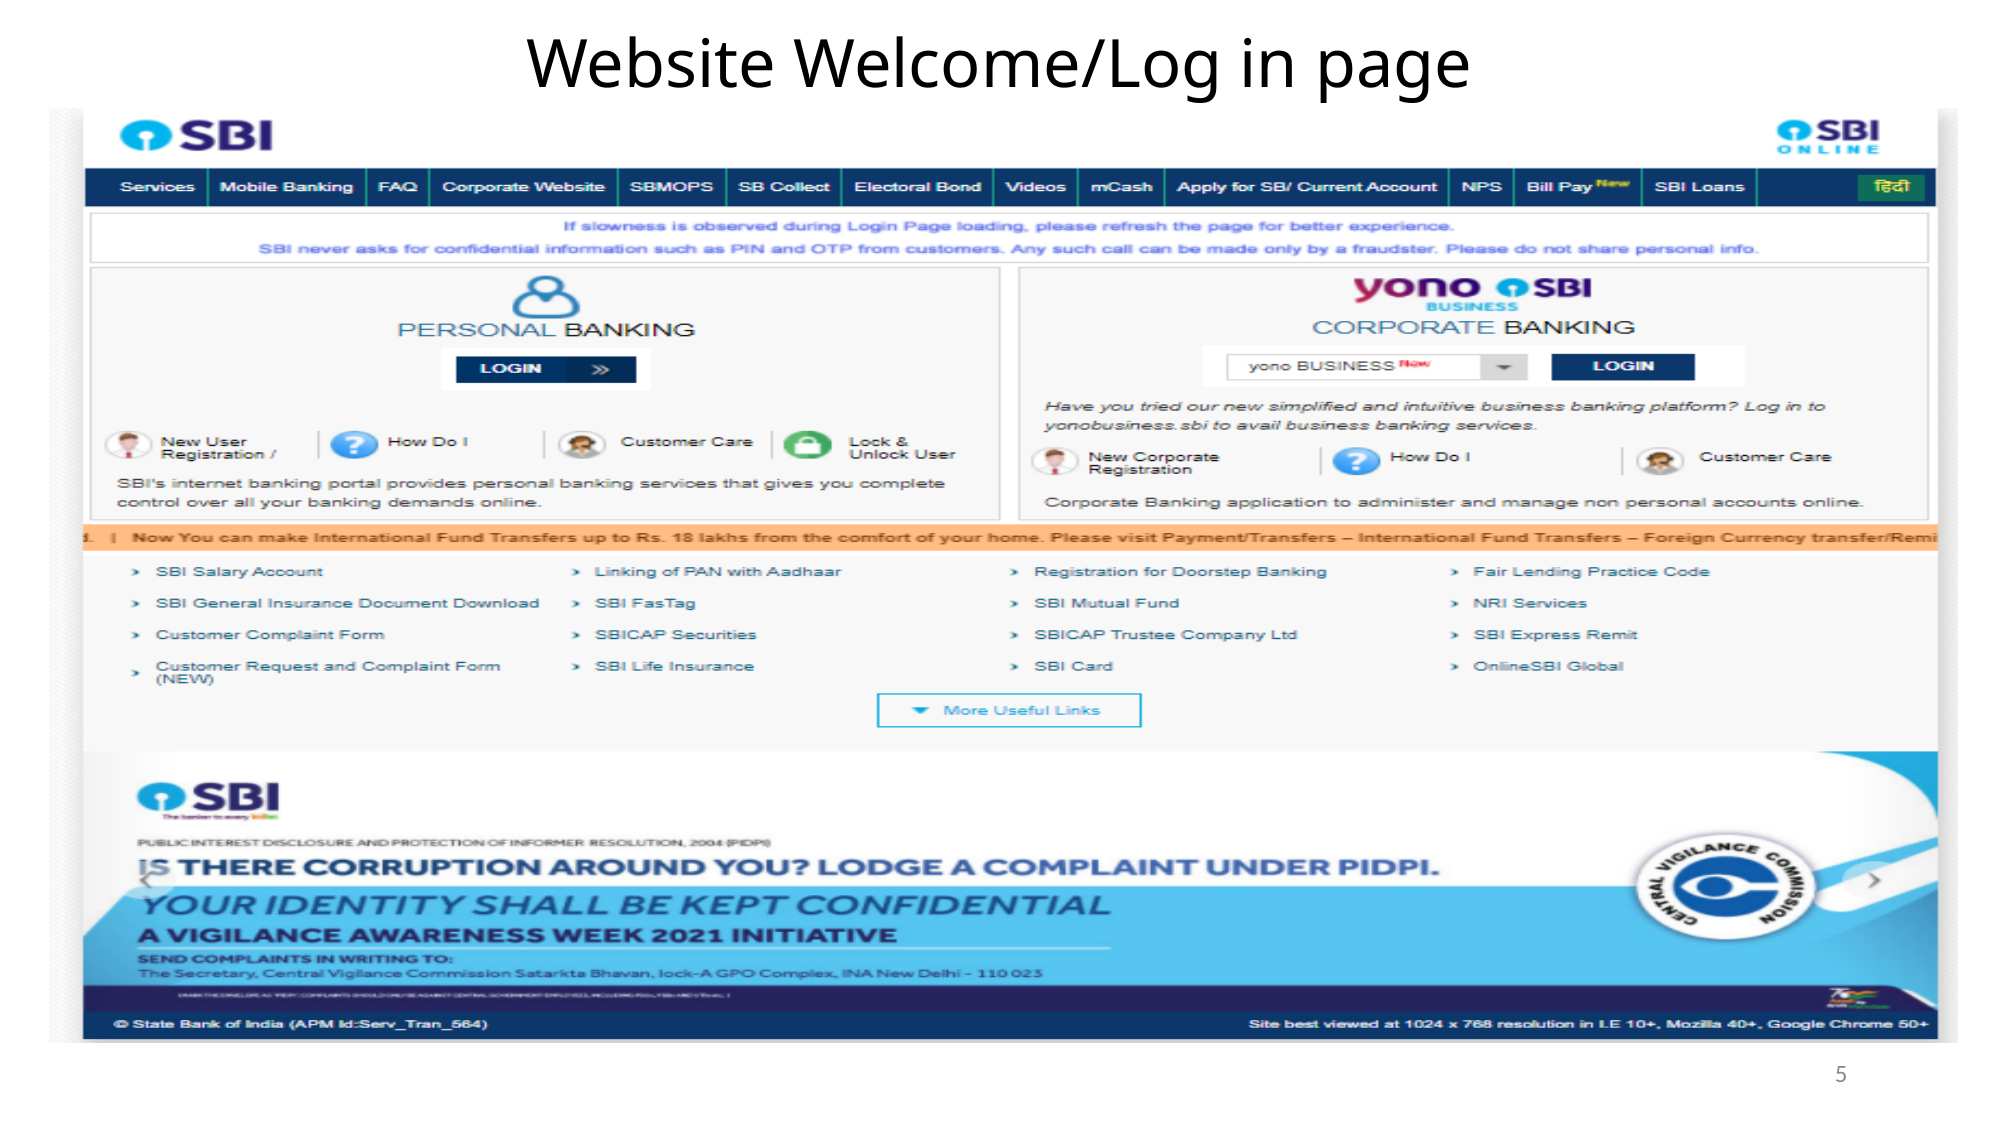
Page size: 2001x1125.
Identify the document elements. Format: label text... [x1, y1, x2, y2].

slide_number 5 [1412, 1043, 1863, 1103]
picture [49, 108, 1958, 1043]
title Website Welcome/Log in page [0, 7, 2000, 125]
